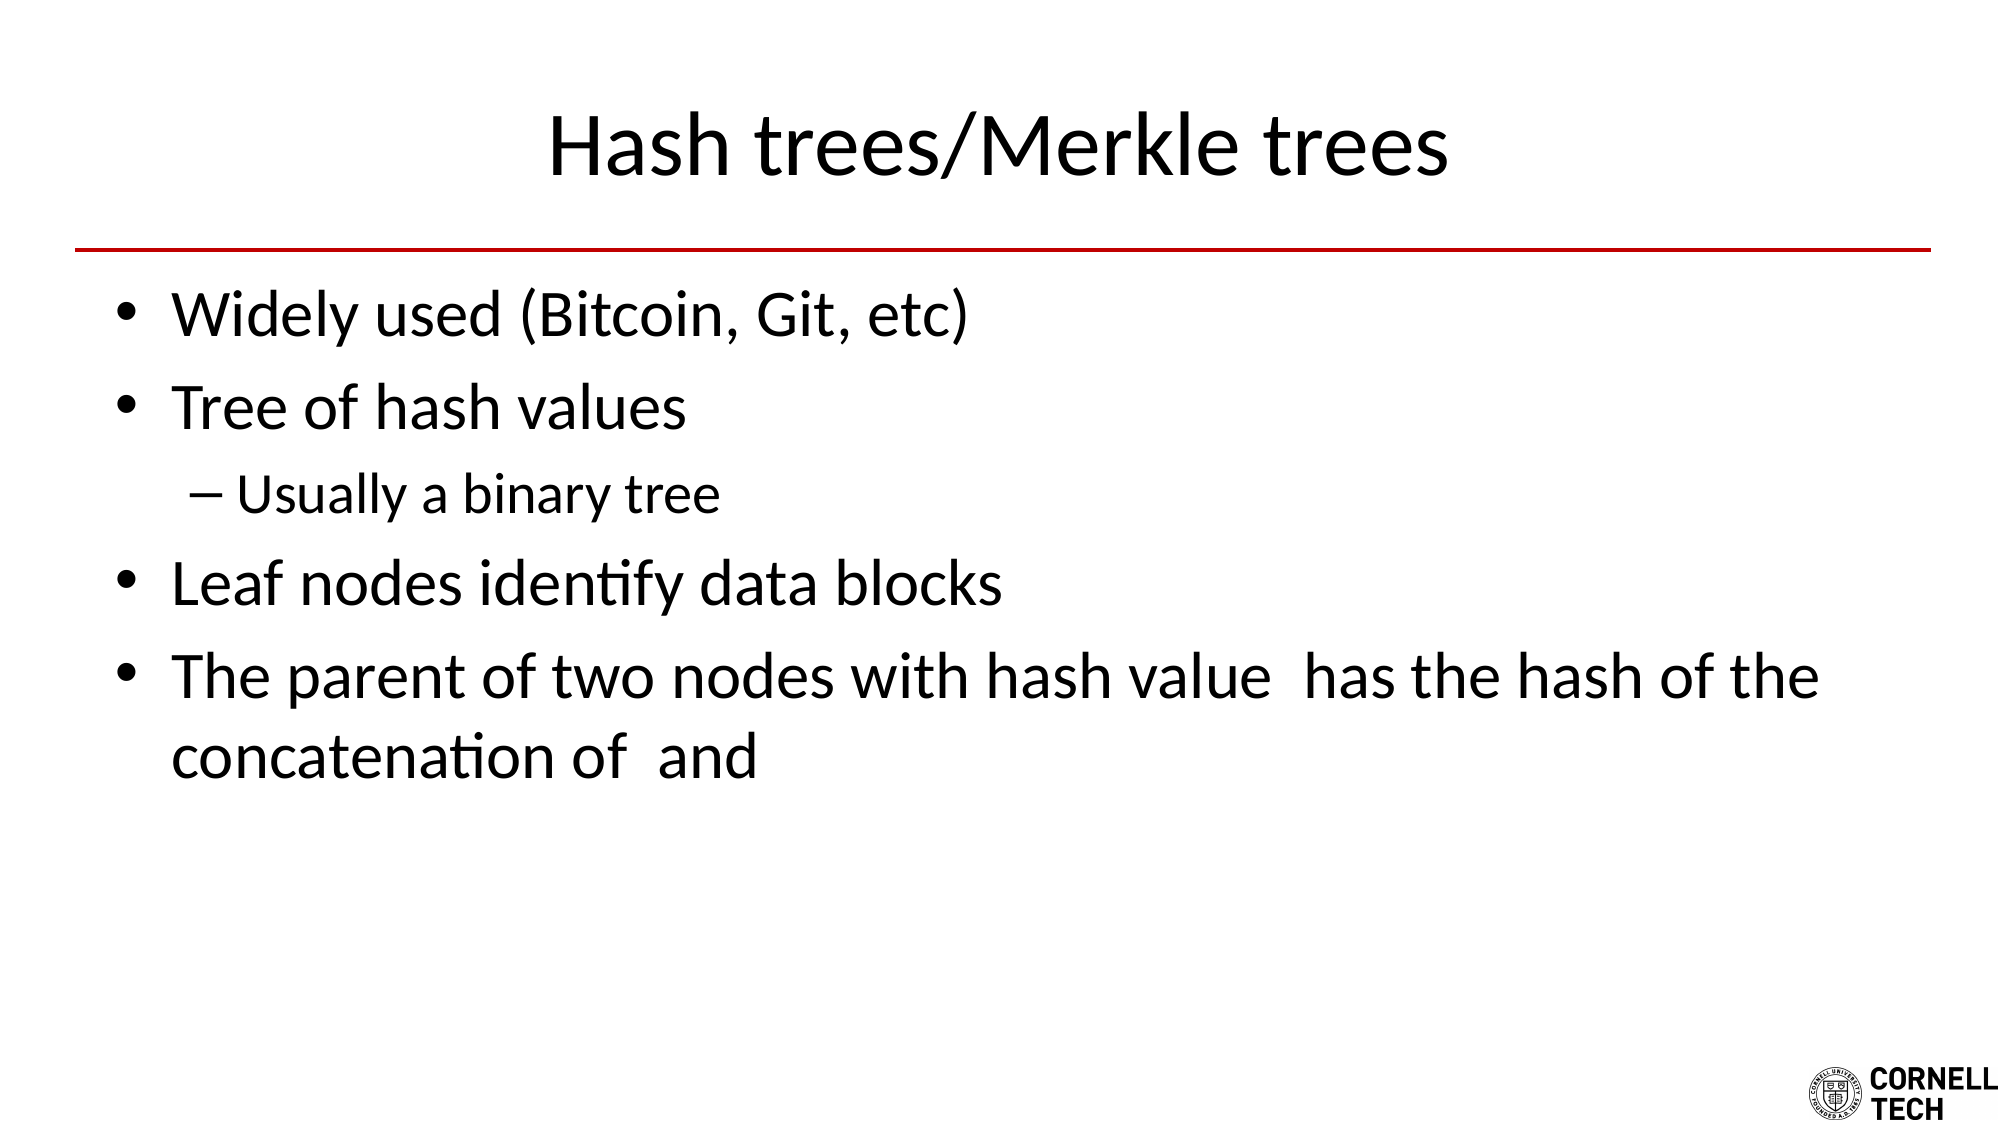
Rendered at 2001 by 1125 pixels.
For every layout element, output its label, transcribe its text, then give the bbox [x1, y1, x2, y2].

title Hash trees/Merkle trees [99, 45, 1900, 233]
picture [1809, 1067, 1998, 1120]
